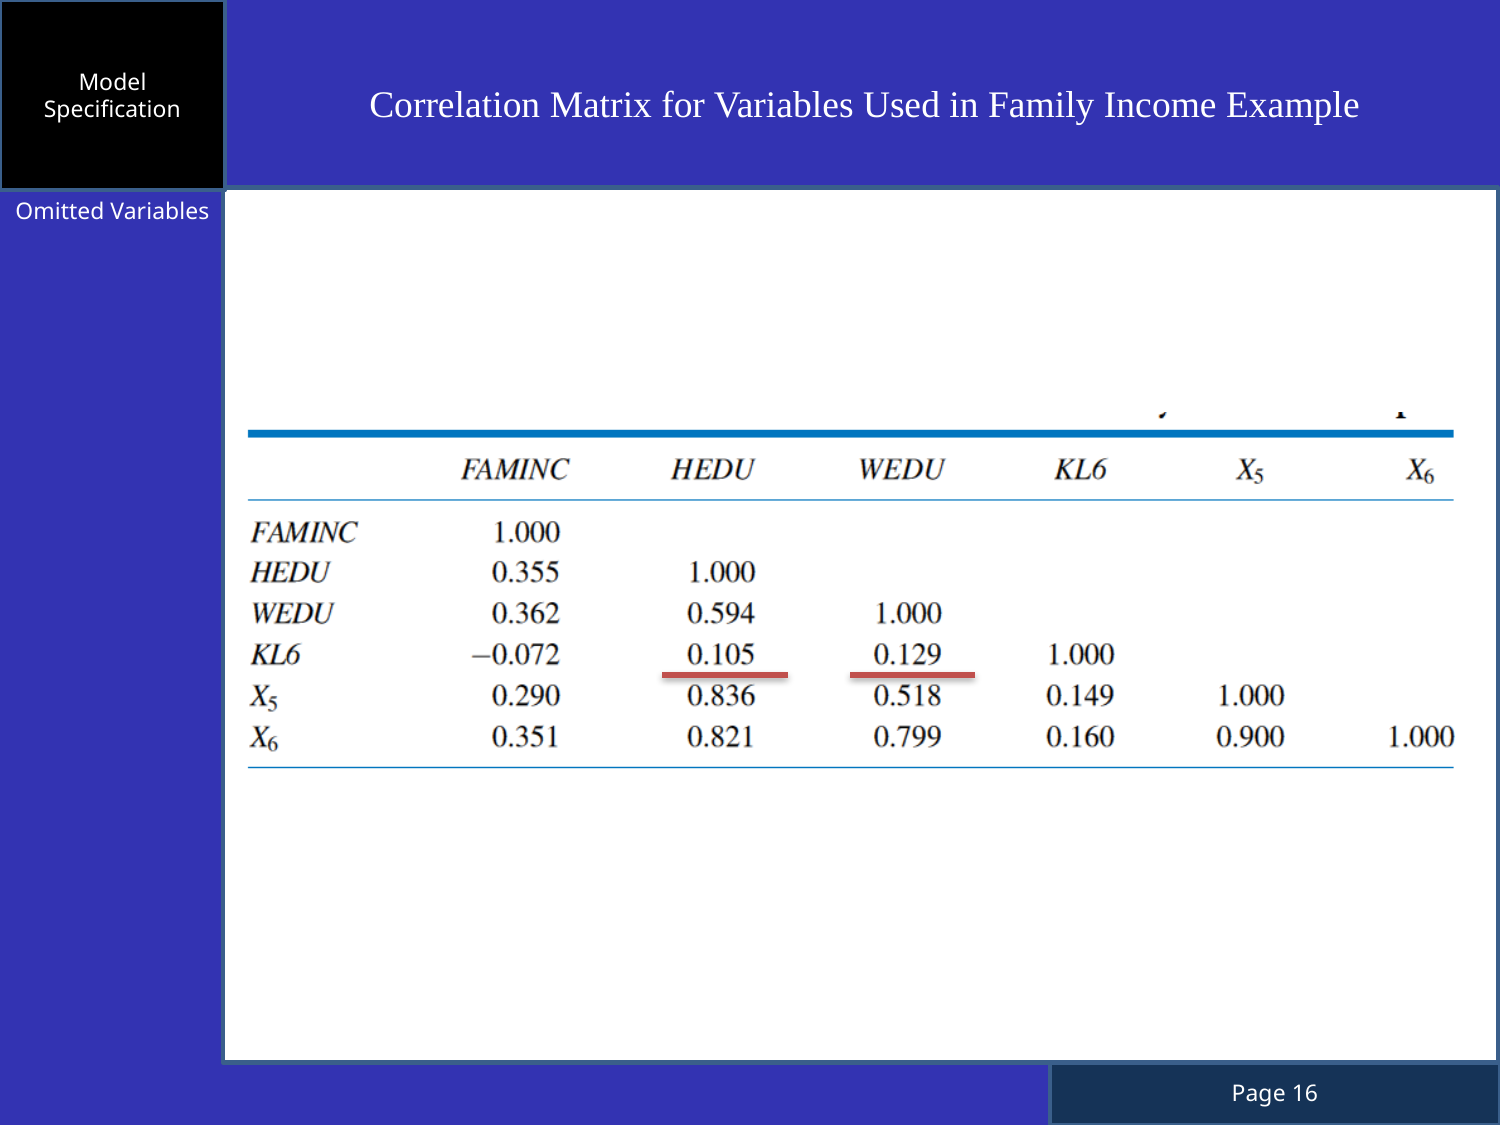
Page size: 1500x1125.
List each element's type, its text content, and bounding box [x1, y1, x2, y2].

picture [233, 412, 1484, 795]
list [225, 187, 1500, 1063]
text_box Model Specification [0, 59, 225, 130]
text_box Omitted Variables [0, 189, 225, 232]
text_box Correlation Matrix for Variables Used in Family Income Example [269, 72, 1448, 133]
